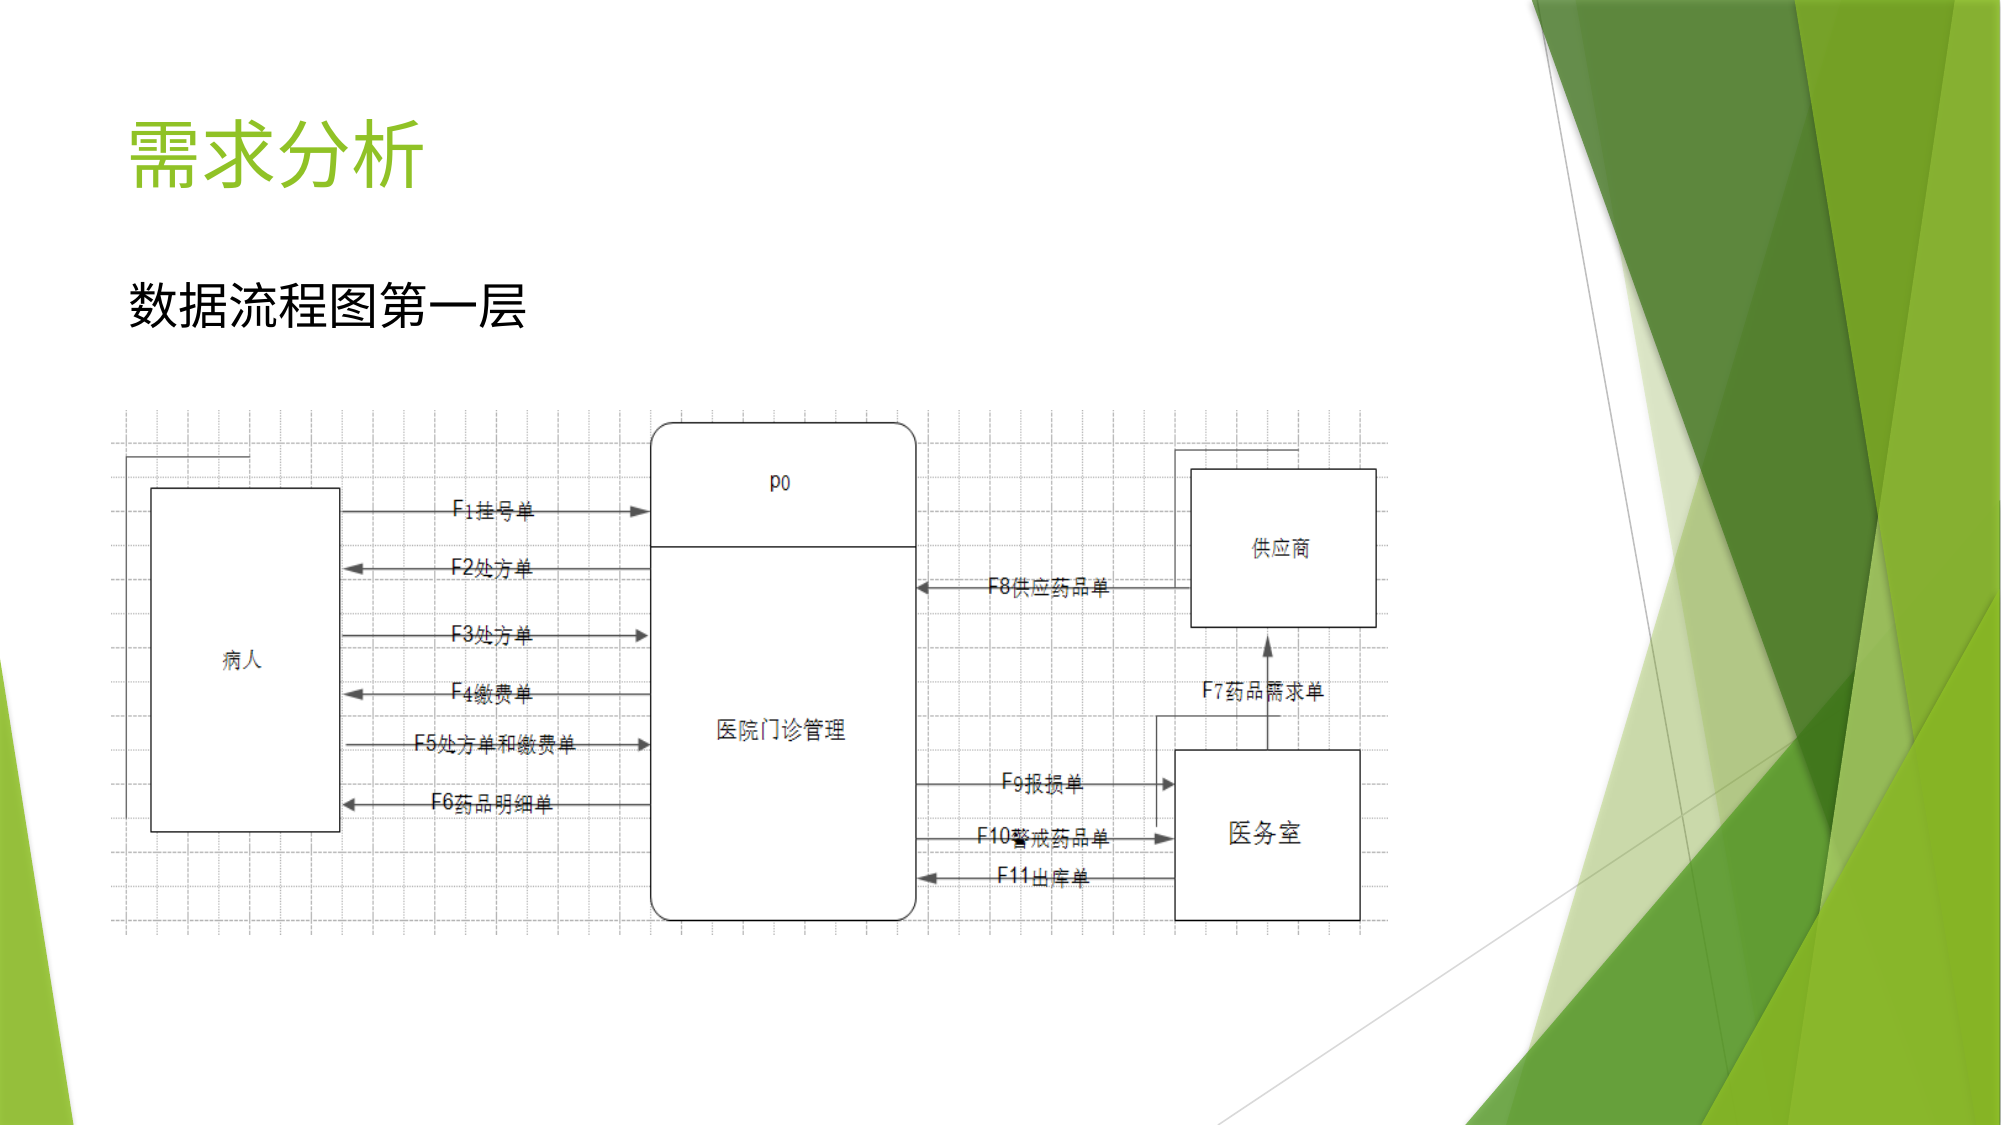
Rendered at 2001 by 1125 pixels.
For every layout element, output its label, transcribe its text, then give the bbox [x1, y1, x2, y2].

text_box 数据流程图第一层 [113, 267, 543, 342]
title 需求分析 [111, 99, 1522, 317]
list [110, 409, 1388, 936]
